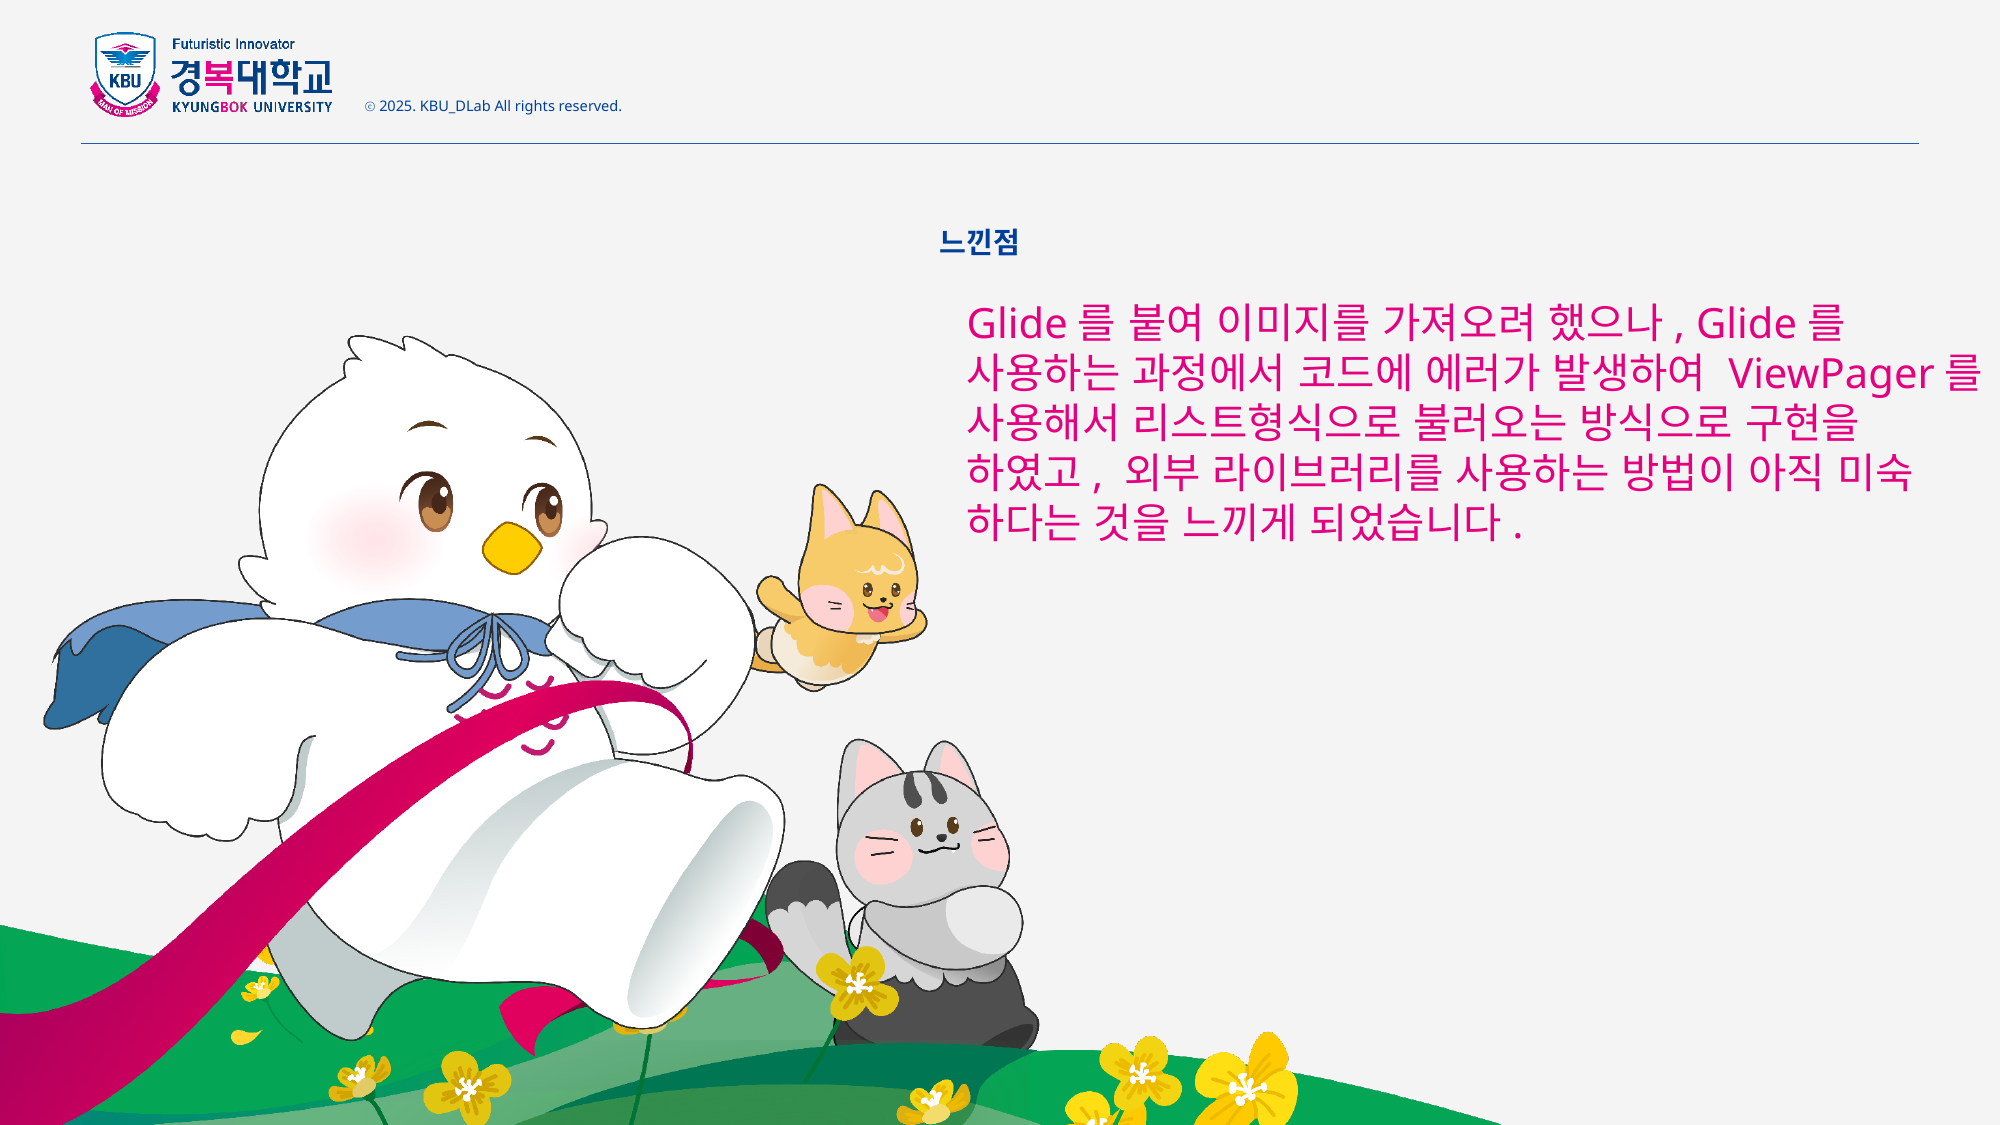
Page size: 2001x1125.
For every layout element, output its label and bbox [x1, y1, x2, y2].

text_box [924, 217, 2000, 658]
picture [0, 334, 1535, 1125]
picture [90, 32, 332, 117]
